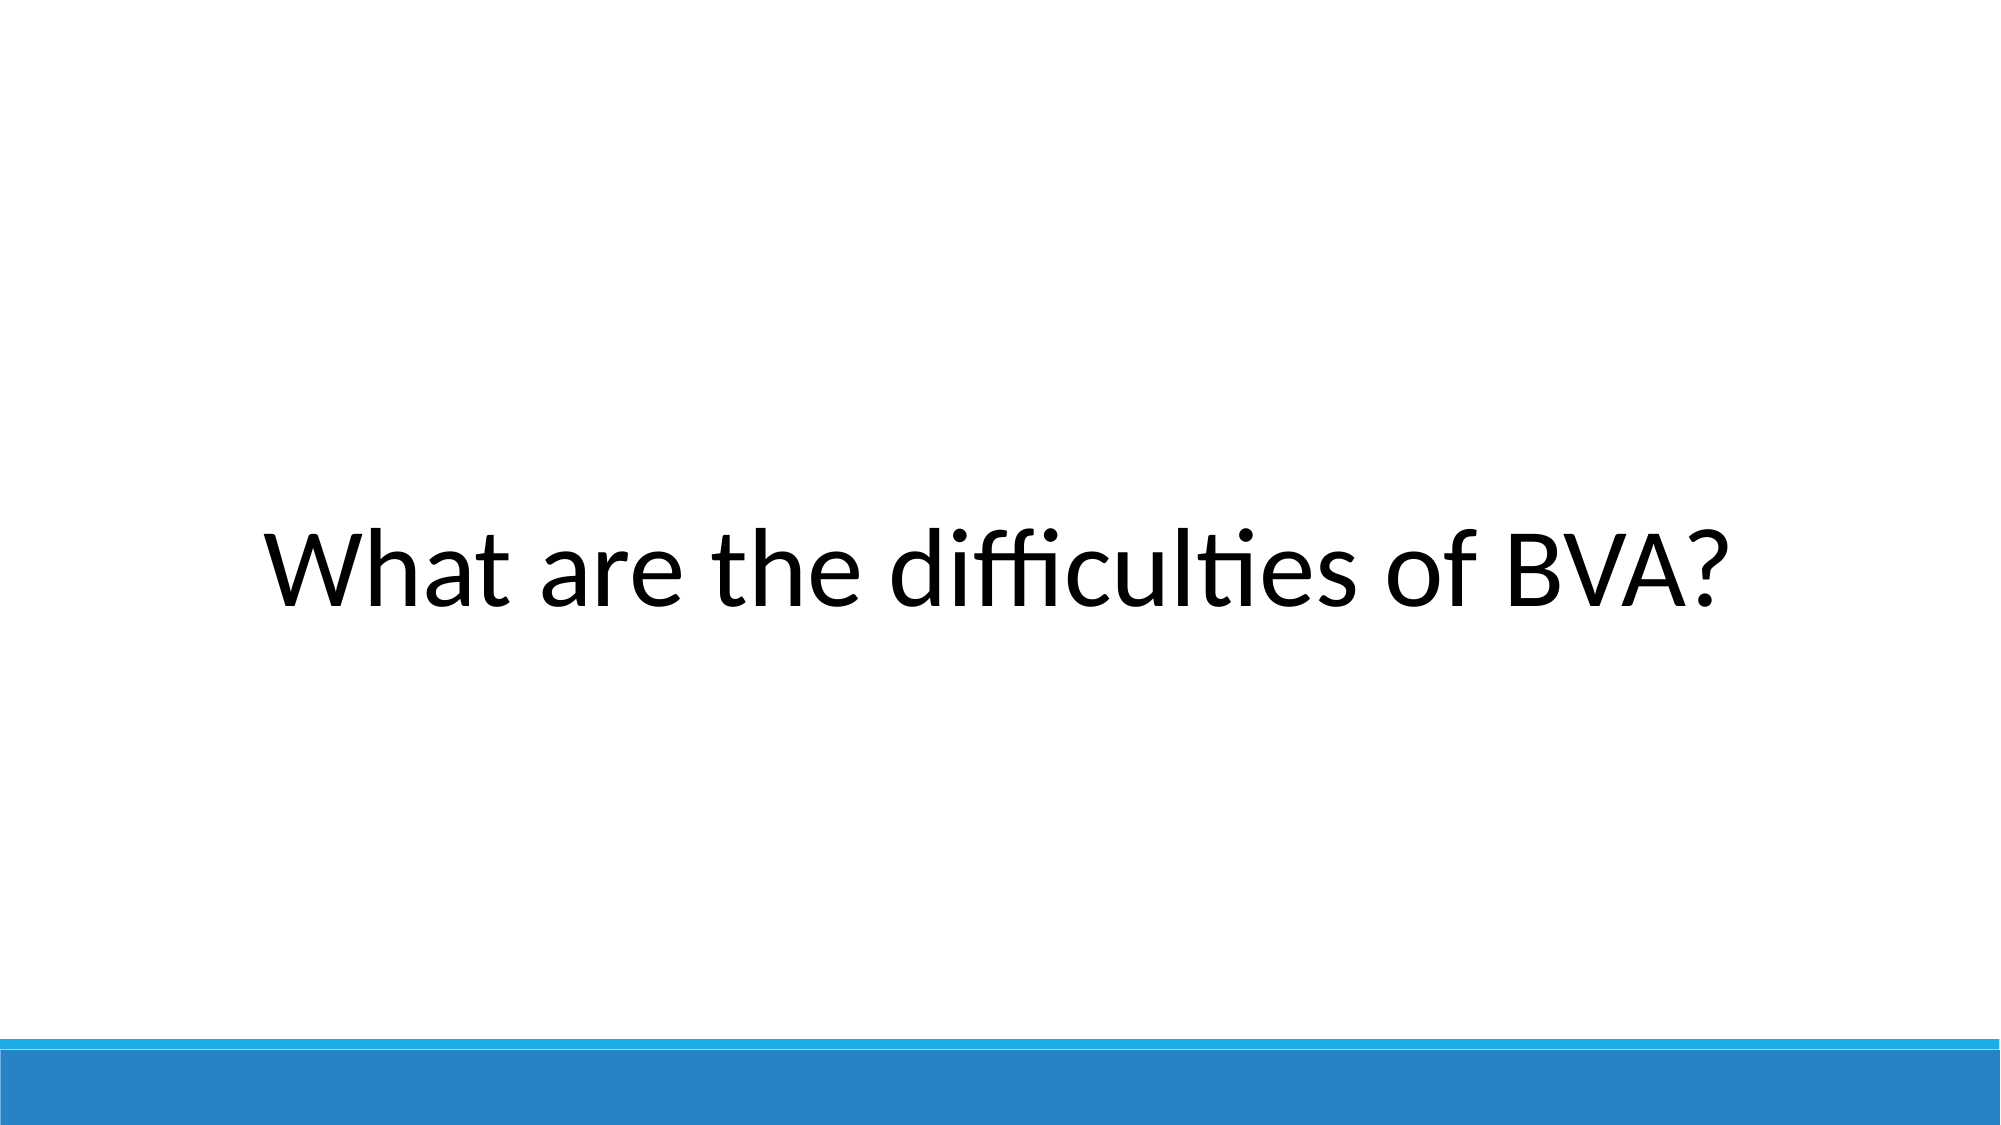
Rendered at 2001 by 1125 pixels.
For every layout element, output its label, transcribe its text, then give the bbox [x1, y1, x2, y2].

text_box What are the difficulties of BVA? [248, 486, 1752, 637]
